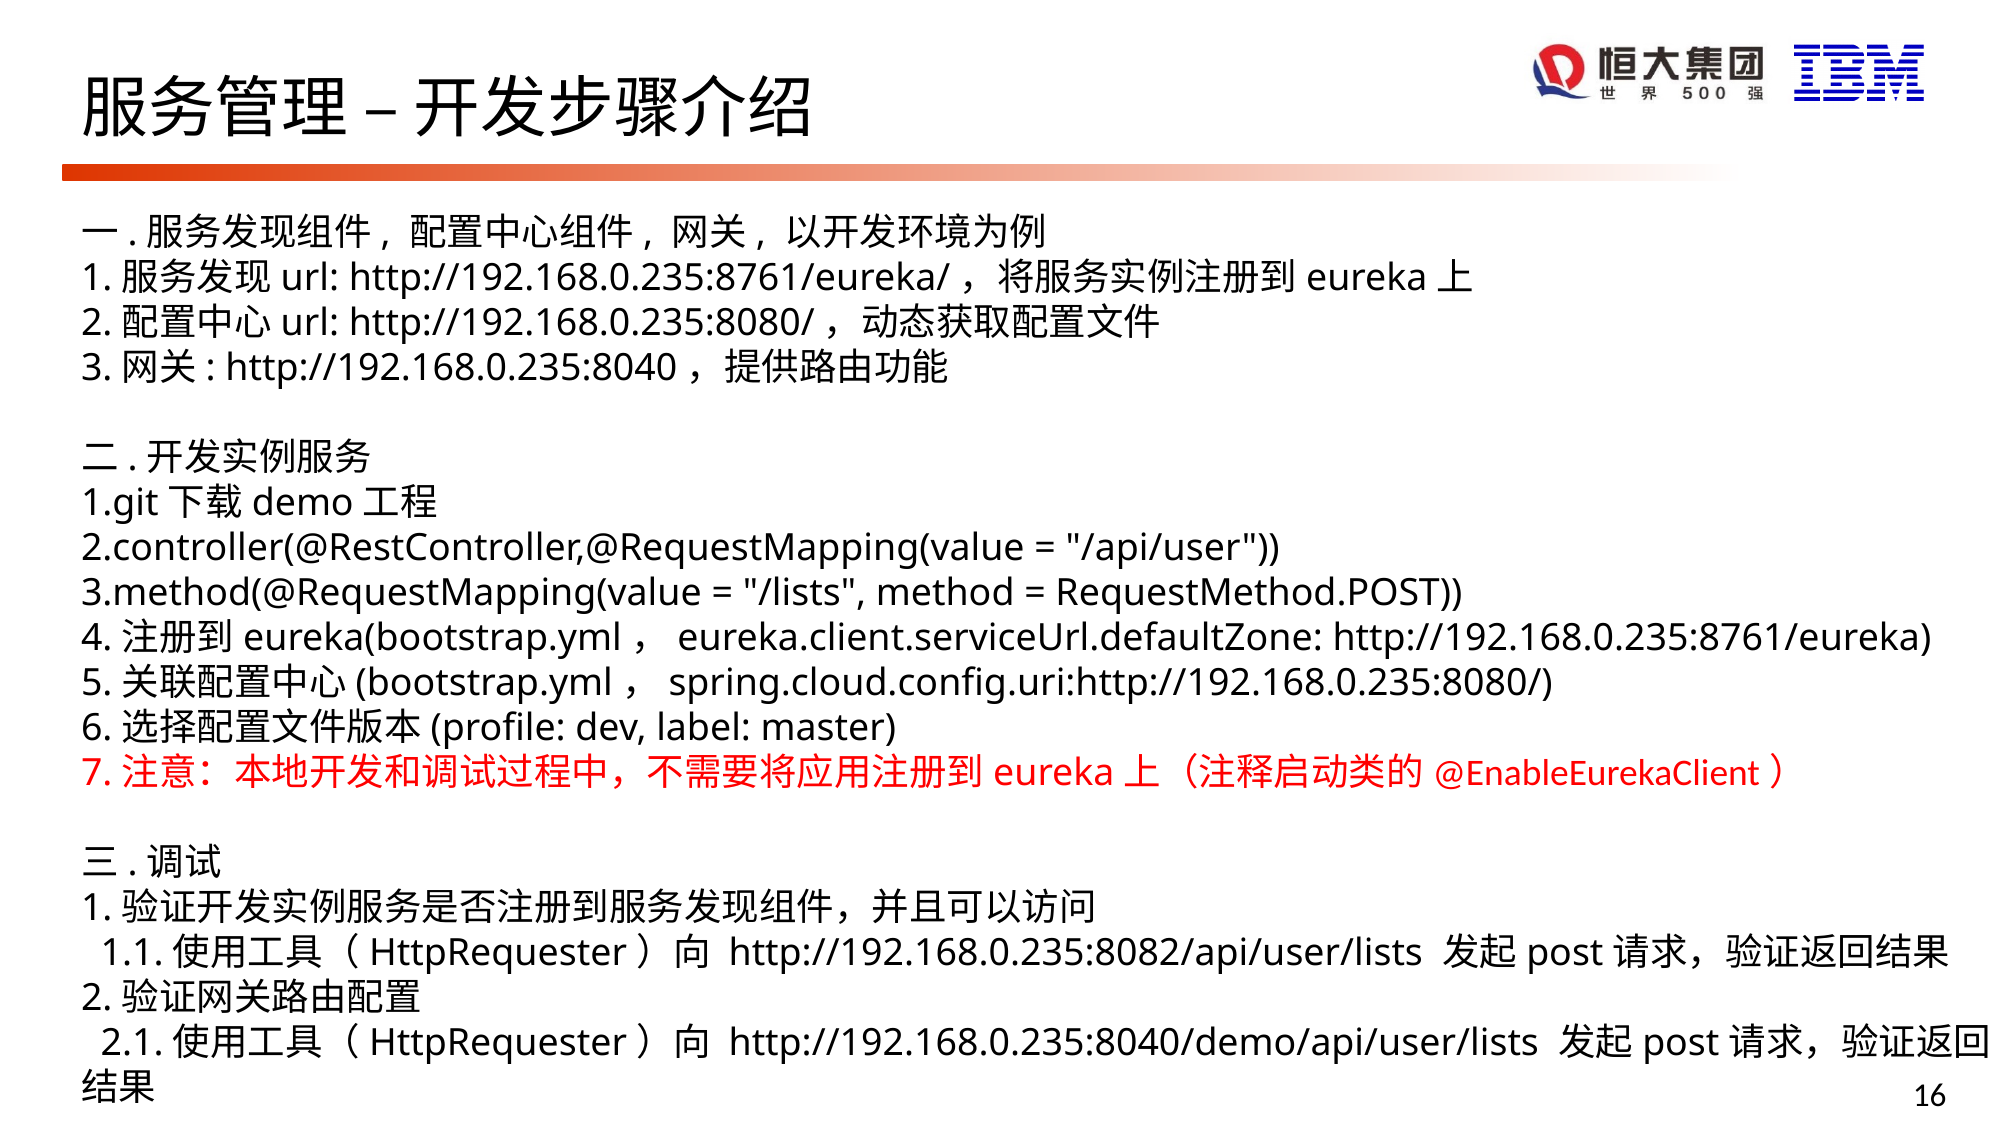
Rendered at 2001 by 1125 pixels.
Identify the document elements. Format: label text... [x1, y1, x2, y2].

picture [1513, 32, 1925, 109]
title 服务管理 – 开发步骤介绍 [66, 46, 1489, 173]
text_box 一.服务发现组件, 配置中心组件, 网关, 以开发环境为例 1.服务发现url: http://192.168.0.235:8761/eureka/，将服务实例注册到eureka上 2.配置中心url: http://192.168.0.235:8080/，动态获取配置文件 3.网关: http://192.168.0.235:8040，提供路由功能 二.开发实例服务 1.git下载demo工程 2.controller(@RestController,@RequestMapping(value = "/api/user")) 3.method(@RequestMapping(value = "/lists", method = RequestMethod.POST)) 4.注册到eureka(bootstrap.yml，eureka.client.serviceUrl.defaultZone: http://192.168.0.235:8761/eureka) 5.关联配置中心(bootstrap.yml，spring.cloud.config.uri:http://192.168.0.235:8080/) 6.选择配置文件版本(profile: dev, label: master) 7.注意：本地开发和调试过程中，不需要将应用注册到eureka上（注释启动类的@EnableEurekaClient） 三.调试 1.验证开发实例服务是否注册到服务发现组件，并且可以访问 1.1.使用工具（HttpRequester）向 http://192.168.0.235:8082/api/user/lists 发起post请求，验证返回结果 2.验证网关路由配置 2.1.使用工具（HttpRequester）向 http://192.168.0.235:8040/demo/api/user/lists 发起post请求，验证返回结果 [66, 201, 2000, 1116]
